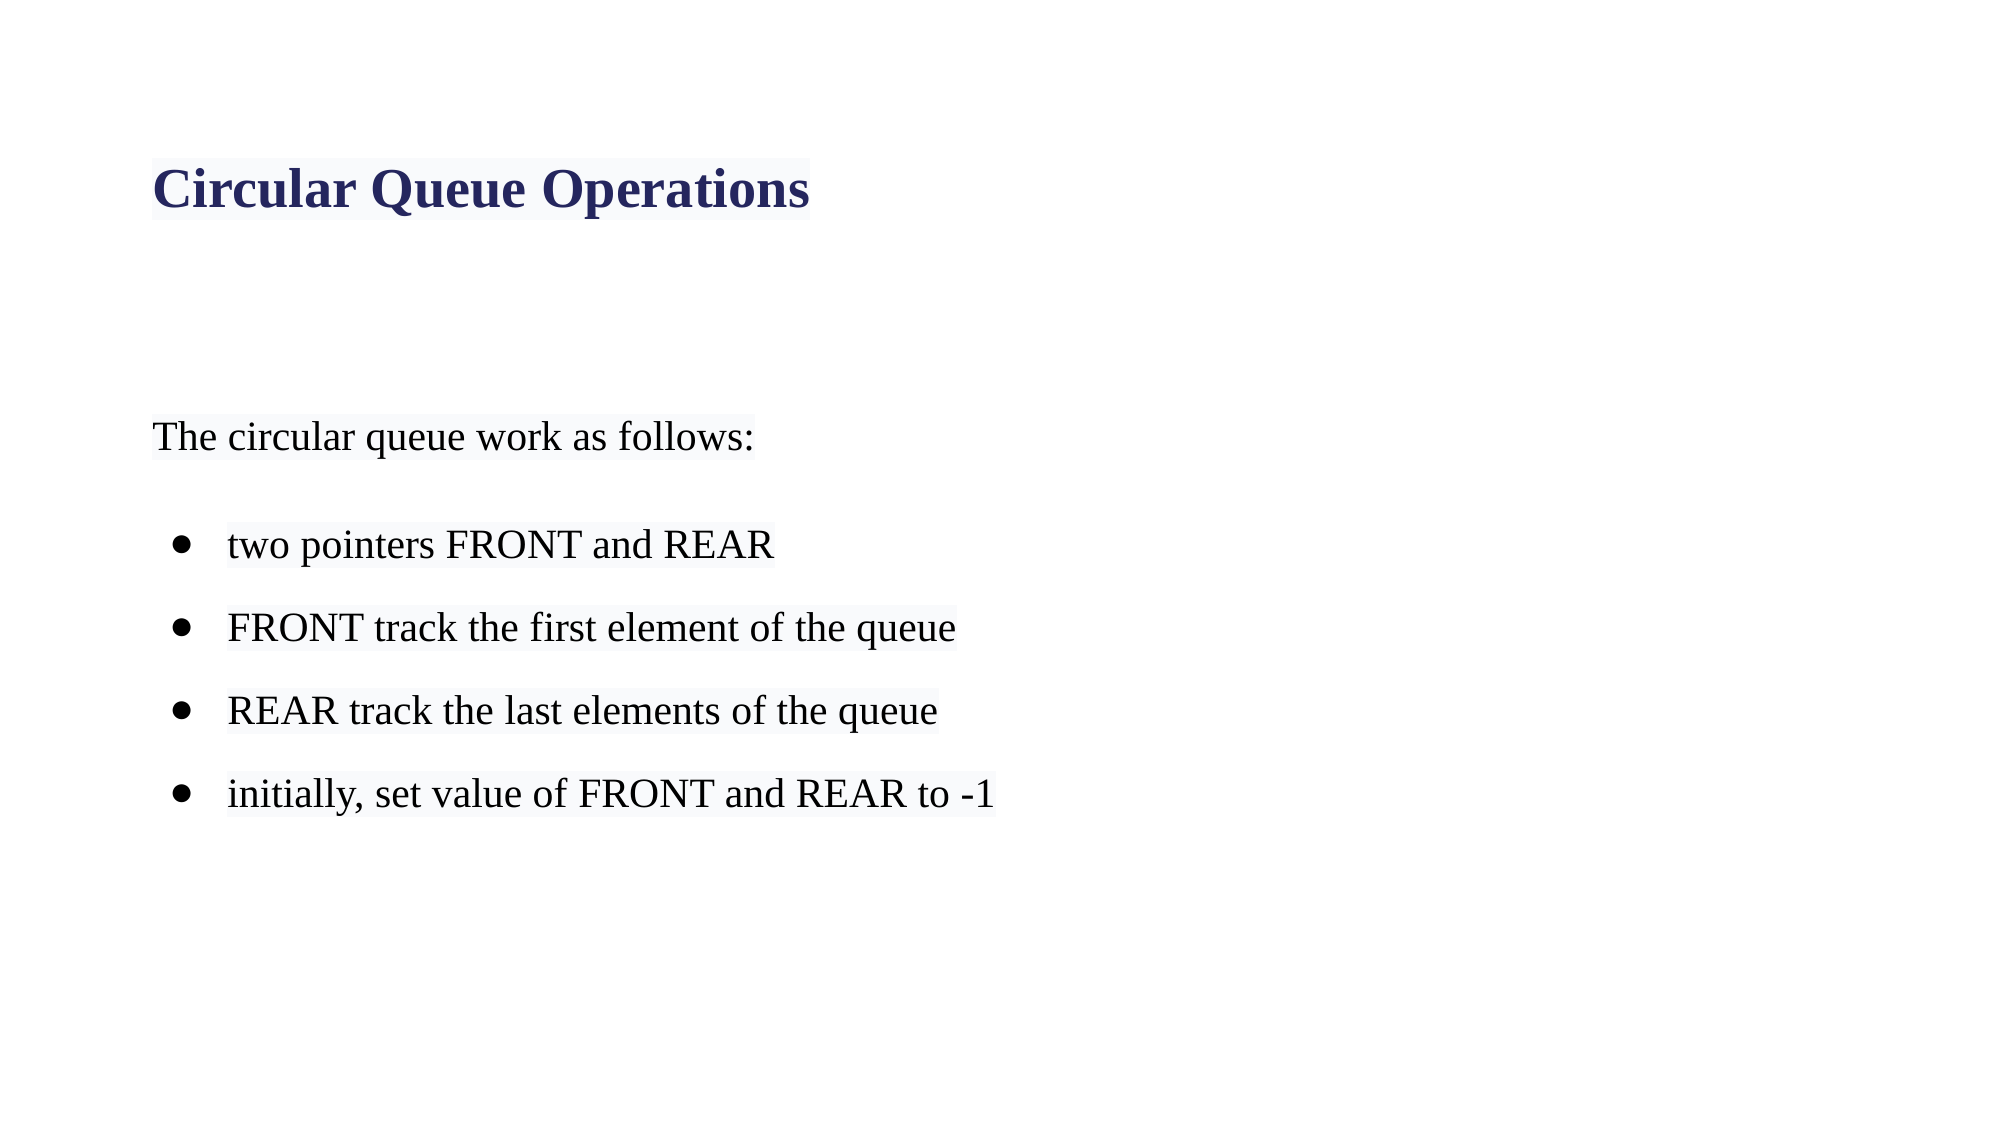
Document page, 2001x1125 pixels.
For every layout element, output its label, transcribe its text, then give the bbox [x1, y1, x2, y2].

list The circular queue work as follows: two pointers FRONT and REAR FRONT track the first element of the queue REAR track the last elements of the queue initially, set value of FRONT and REAR to -1 [137, 299, 1863, 1014]
title Circular Queue Operations [137, 59, 1863, 278]
